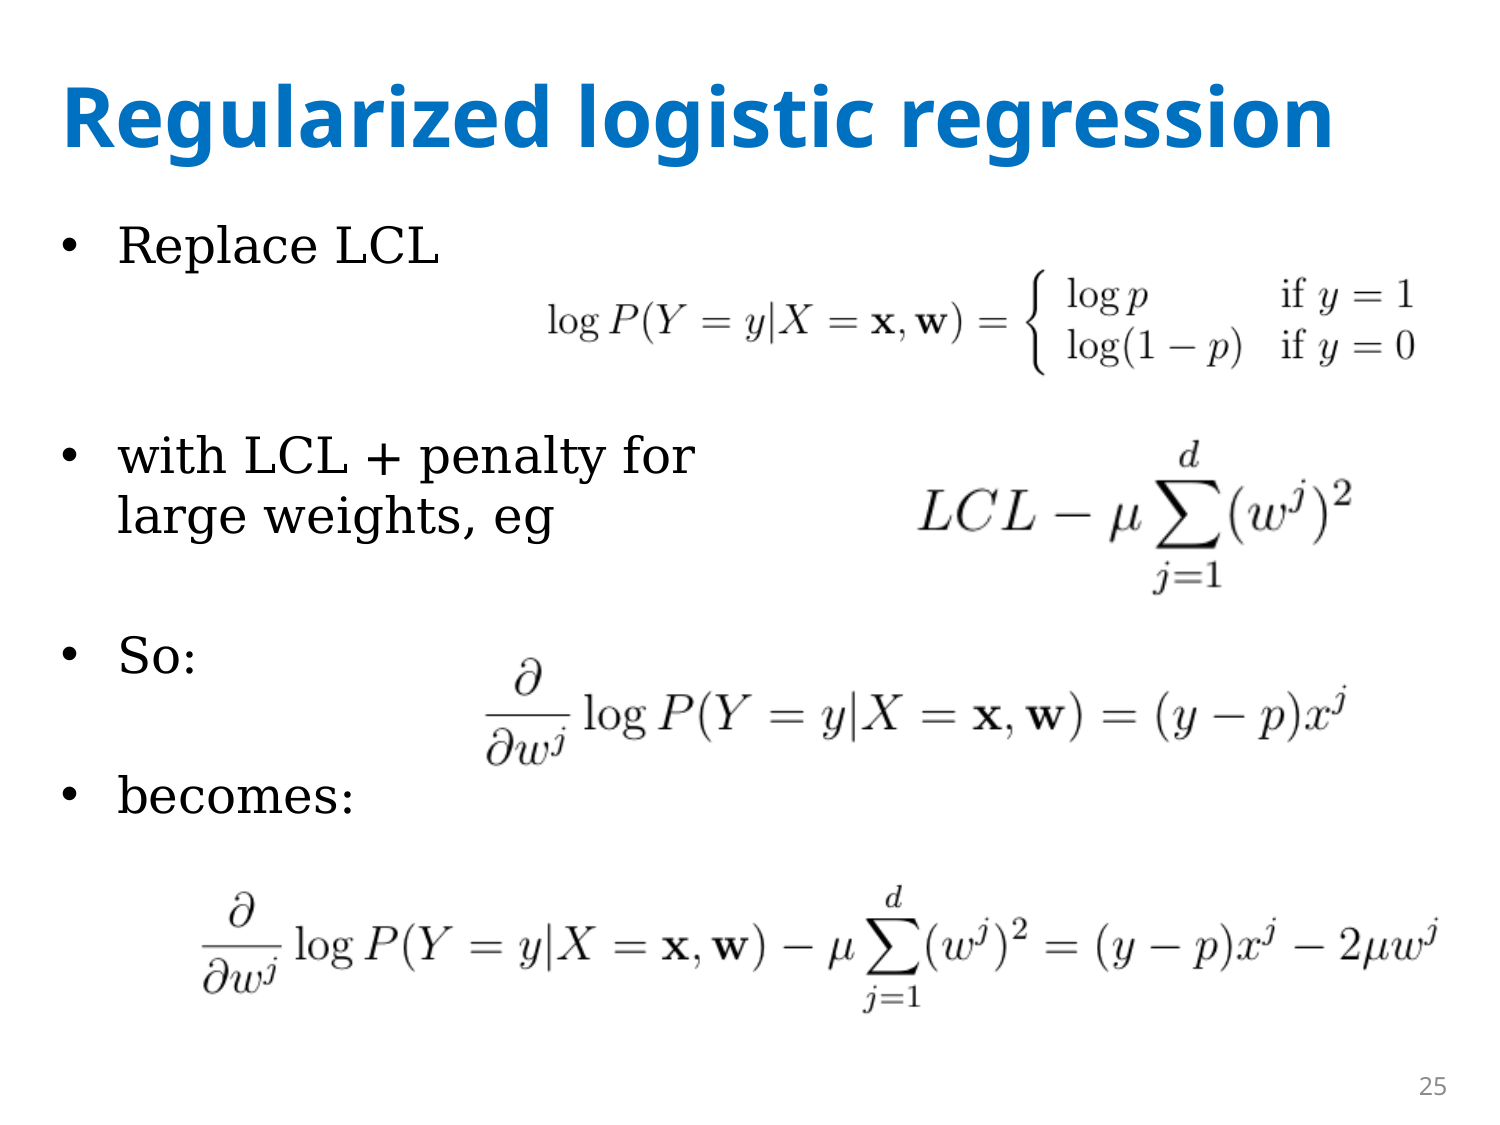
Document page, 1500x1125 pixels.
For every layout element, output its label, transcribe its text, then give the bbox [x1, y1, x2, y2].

picture [126, 876, 1500, 1056]
title Regularized logistic regression [45, 47, 1465, 180]
slide_number 25 [1112, 1065, 1463, 1118]
list Replace LCL with LCL + penalty for large weights, eg So: becomes: [45, 206, 731, 1071]
picture [463, 238, 1500, 619]
picture [444, 633, 1465, 853]
